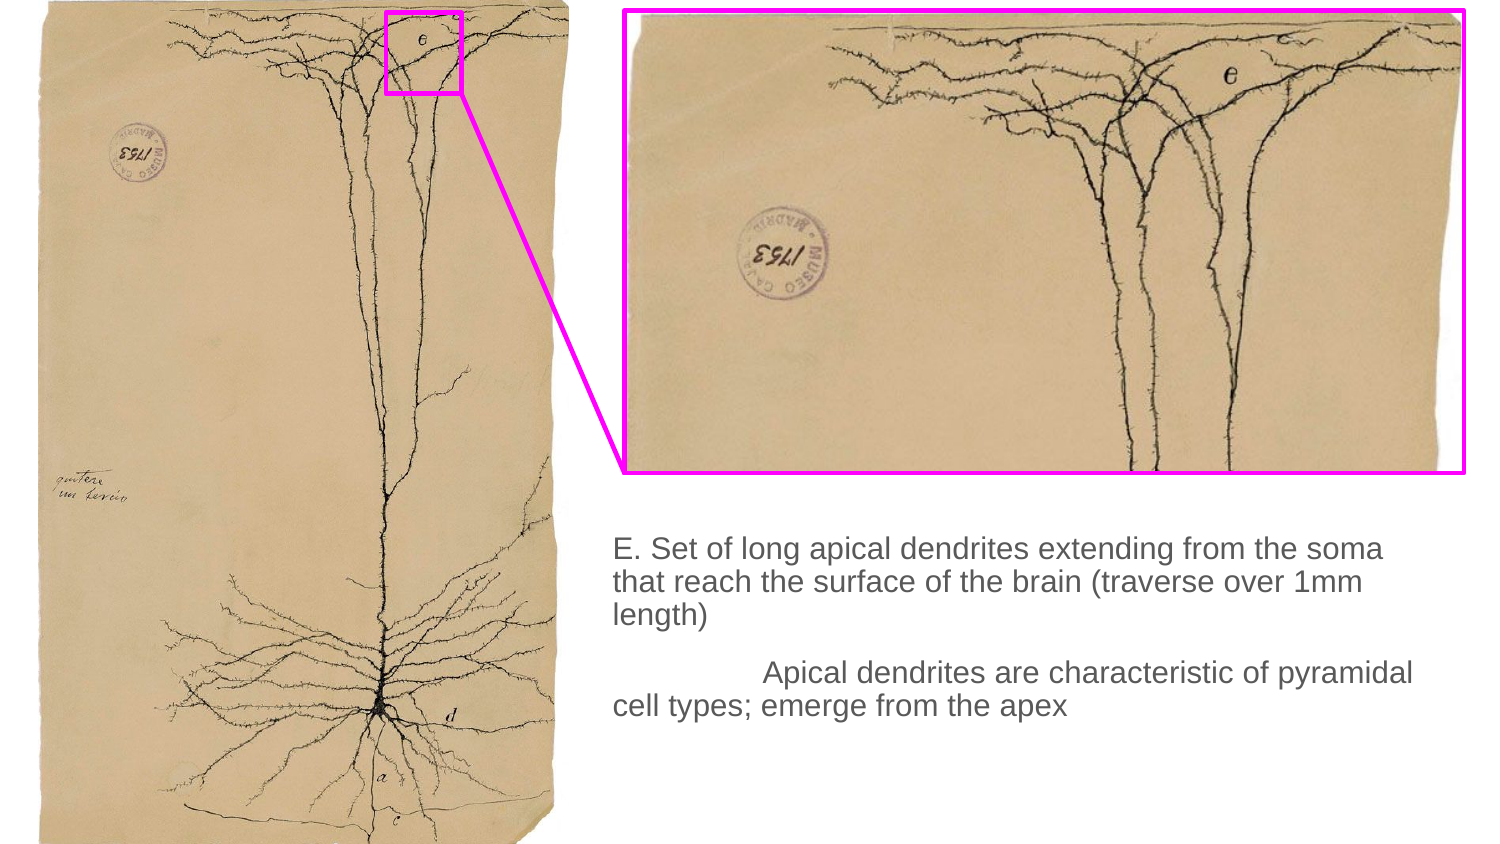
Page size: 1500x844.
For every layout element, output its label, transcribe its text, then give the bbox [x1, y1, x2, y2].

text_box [461, 93, 626, 475]
list E. Set of long apical dendrites extending from the soma that reach the surface of the brain (traverse over 1mm length) Apical dendrites are characteristic of pyramidal cell types; emerge from the apex [597, 518, 1449, 798]
picture [38, 0, 569, 844]
picture [626, 12, 1462, 471]
